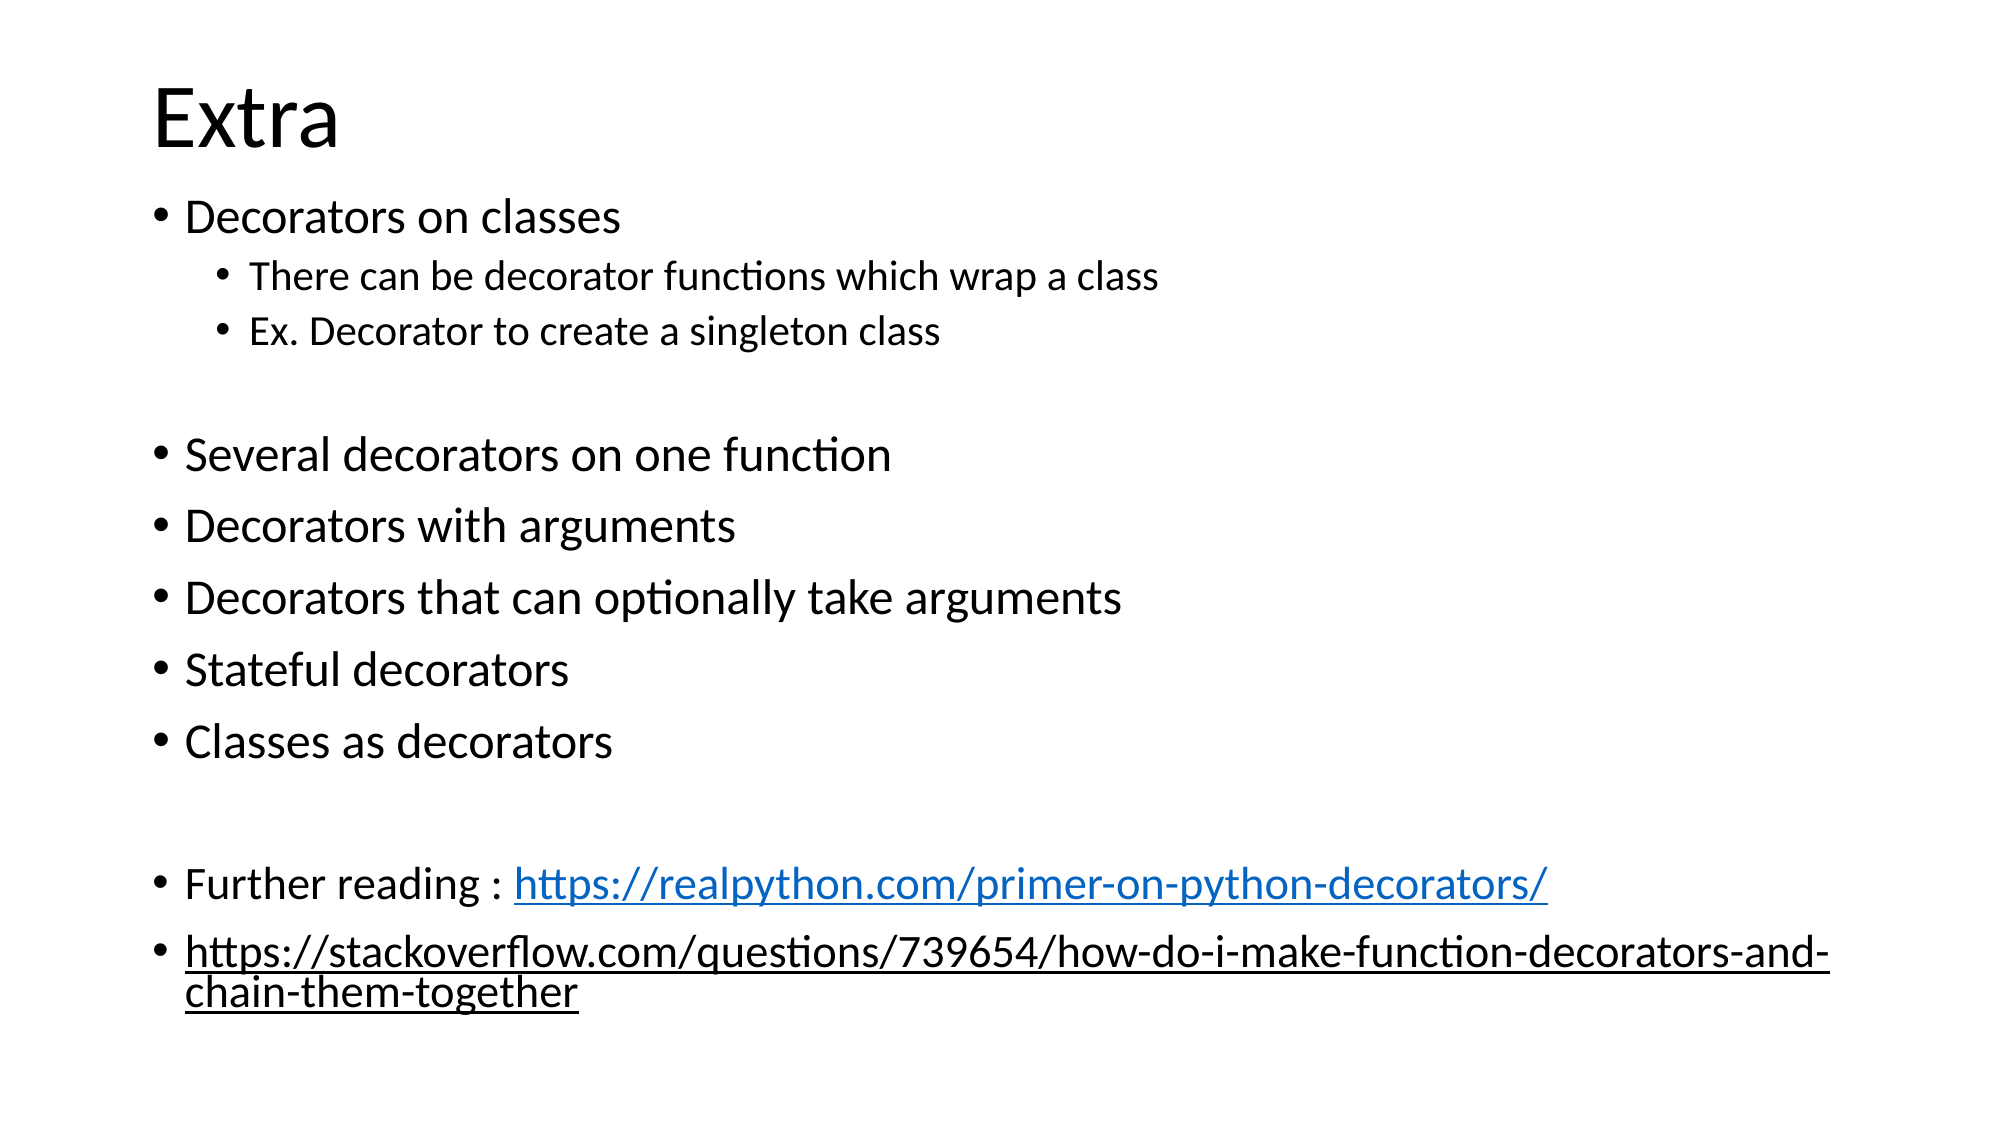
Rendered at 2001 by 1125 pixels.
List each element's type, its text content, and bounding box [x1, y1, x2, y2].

list Decorators on classes There can be decorator functions which wrap a class Ex. Decorator to create a singleton class Several decorators on one function Decorators with arguments Decorators that can optionally take arguments Stateful decorators Classes as decorators Further reading : https://realpython.com/primer-on-python-decorators/ https://stackoverflow.com/questions/739654/how-do-i-make-function-decorators-and-chain-them-together [137, 182, 1863, 1036]
title Extra [137, 30, 1863, 182]
